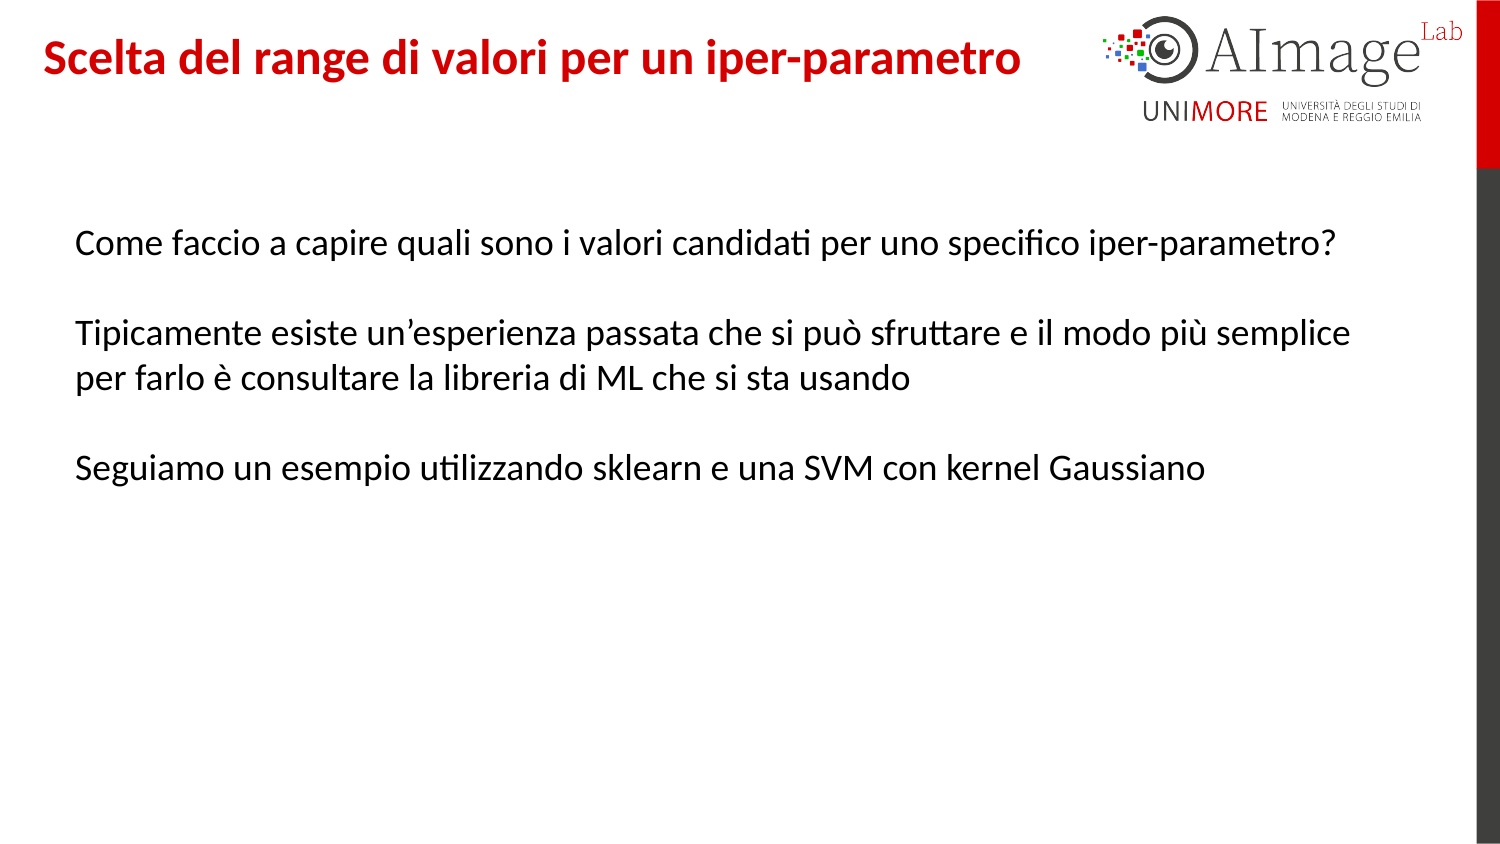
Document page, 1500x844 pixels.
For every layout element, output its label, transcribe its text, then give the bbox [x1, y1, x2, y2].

text_box Come faccio a capire quali sono i valori candidati per uno specifico iper-parametro? Tipicamente esiste un’esperienza passata che si può sfruttare e il modo più semplice per farlo è consultare la libreria di ML che si sta usando Seguiamo un esempio utilizzando sklearn e una SVM con kernel Gaussiano [60, 202, 1400, 593]
picture [1103, 16, 1464, 128]
text_box Scelta del range di valori per un iper-parametro [41, 22, 1238, 85]
